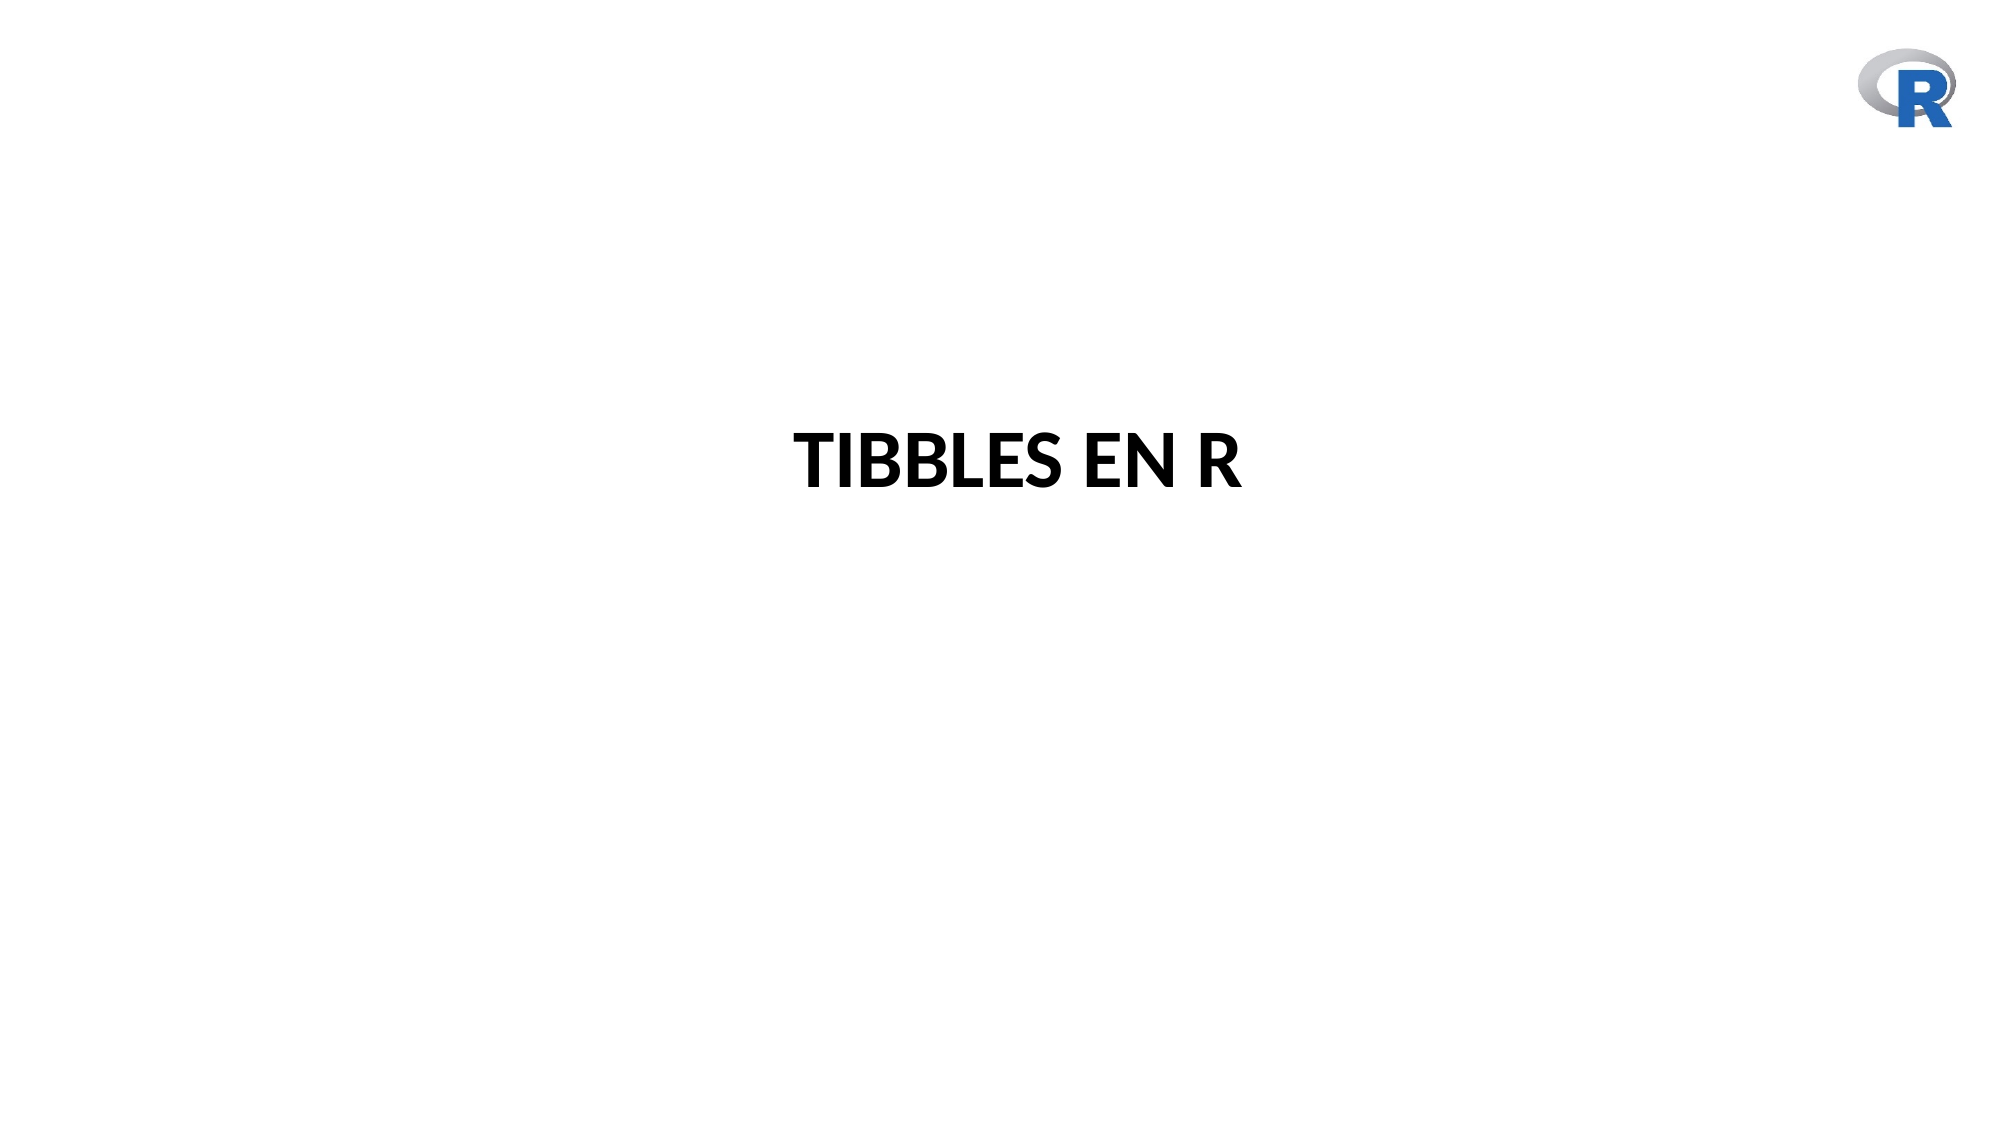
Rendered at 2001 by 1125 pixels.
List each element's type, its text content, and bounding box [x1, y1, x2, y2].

picture [1852, 40, 1961, 165]
text_box TIBBLES EN R [402, 397, 1616, 512]
